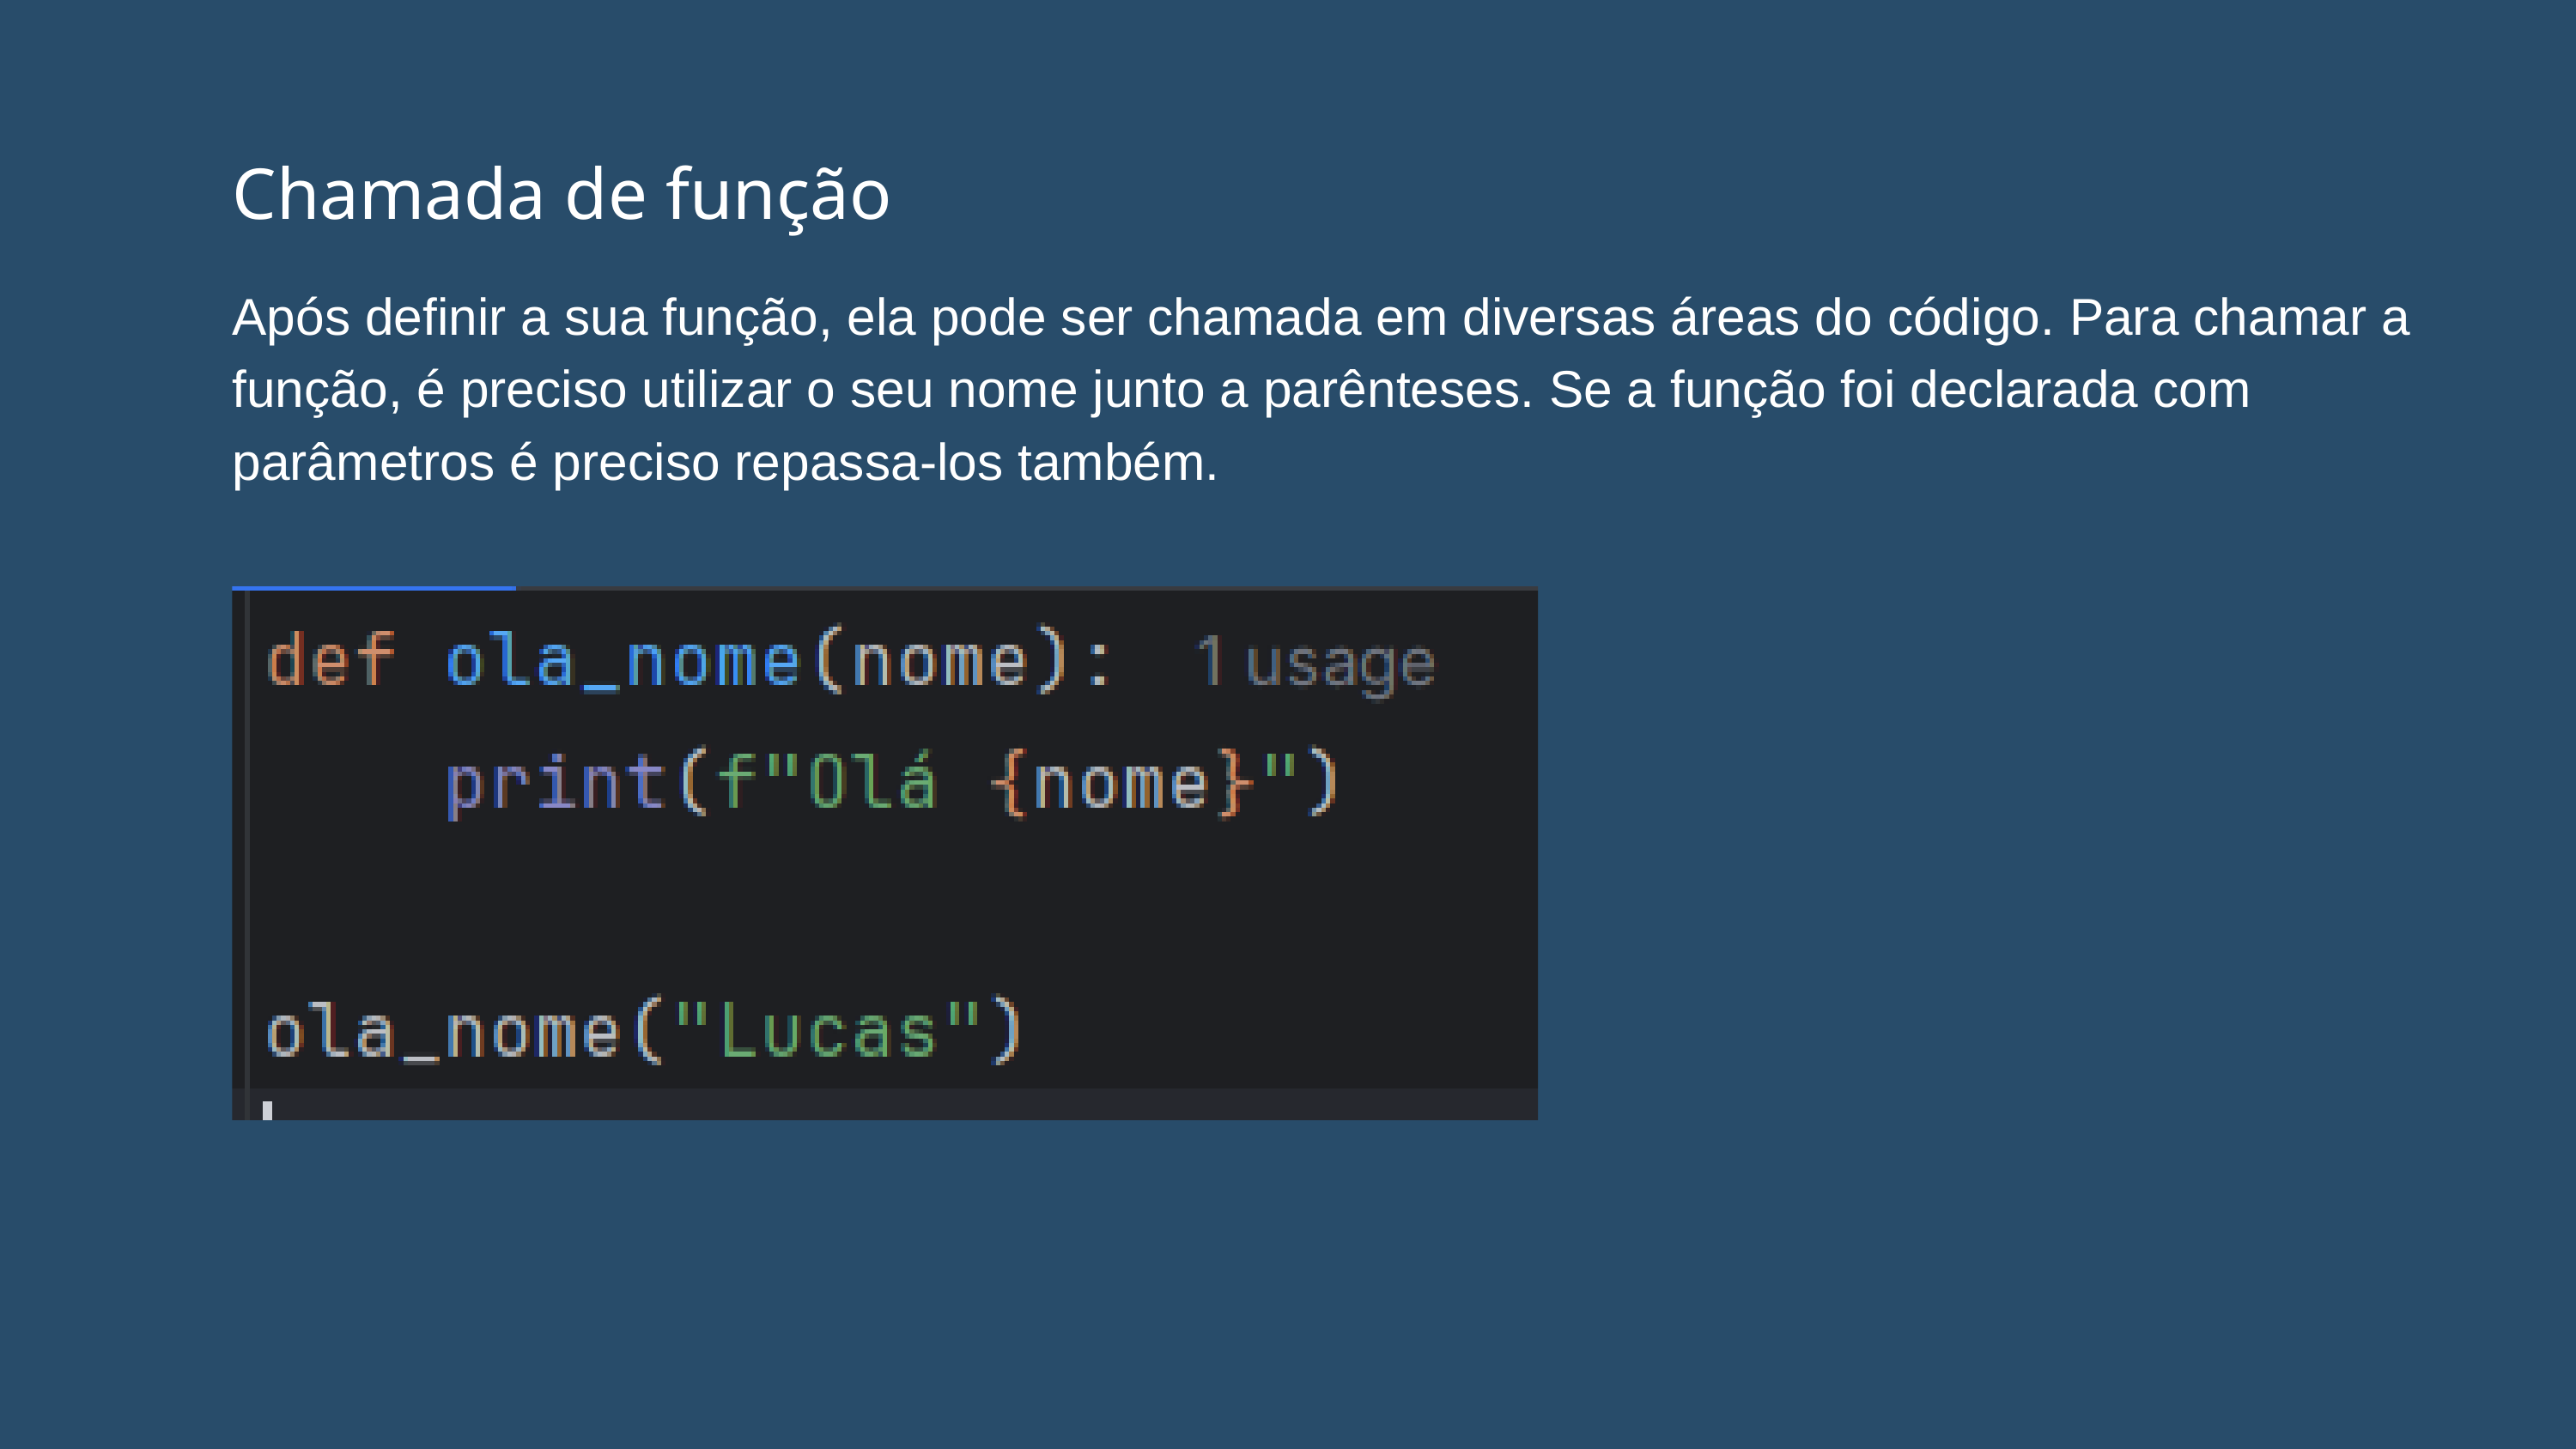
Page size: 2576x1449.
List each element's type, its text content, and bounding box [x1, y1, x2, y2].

text_box [232, 586, 1539, 1120]
text_box Após definir a sua função, ela pode ser chamada em diversas áreas do código. Para chamar a função, é preciso utilizar o seu nome junto a parênteses. Se a função foi declarada com parâmetros é preciso repassa-los também. [232, 272, 2518, 491]
text_box Chamada de função [232, 135, 2518, 234]
